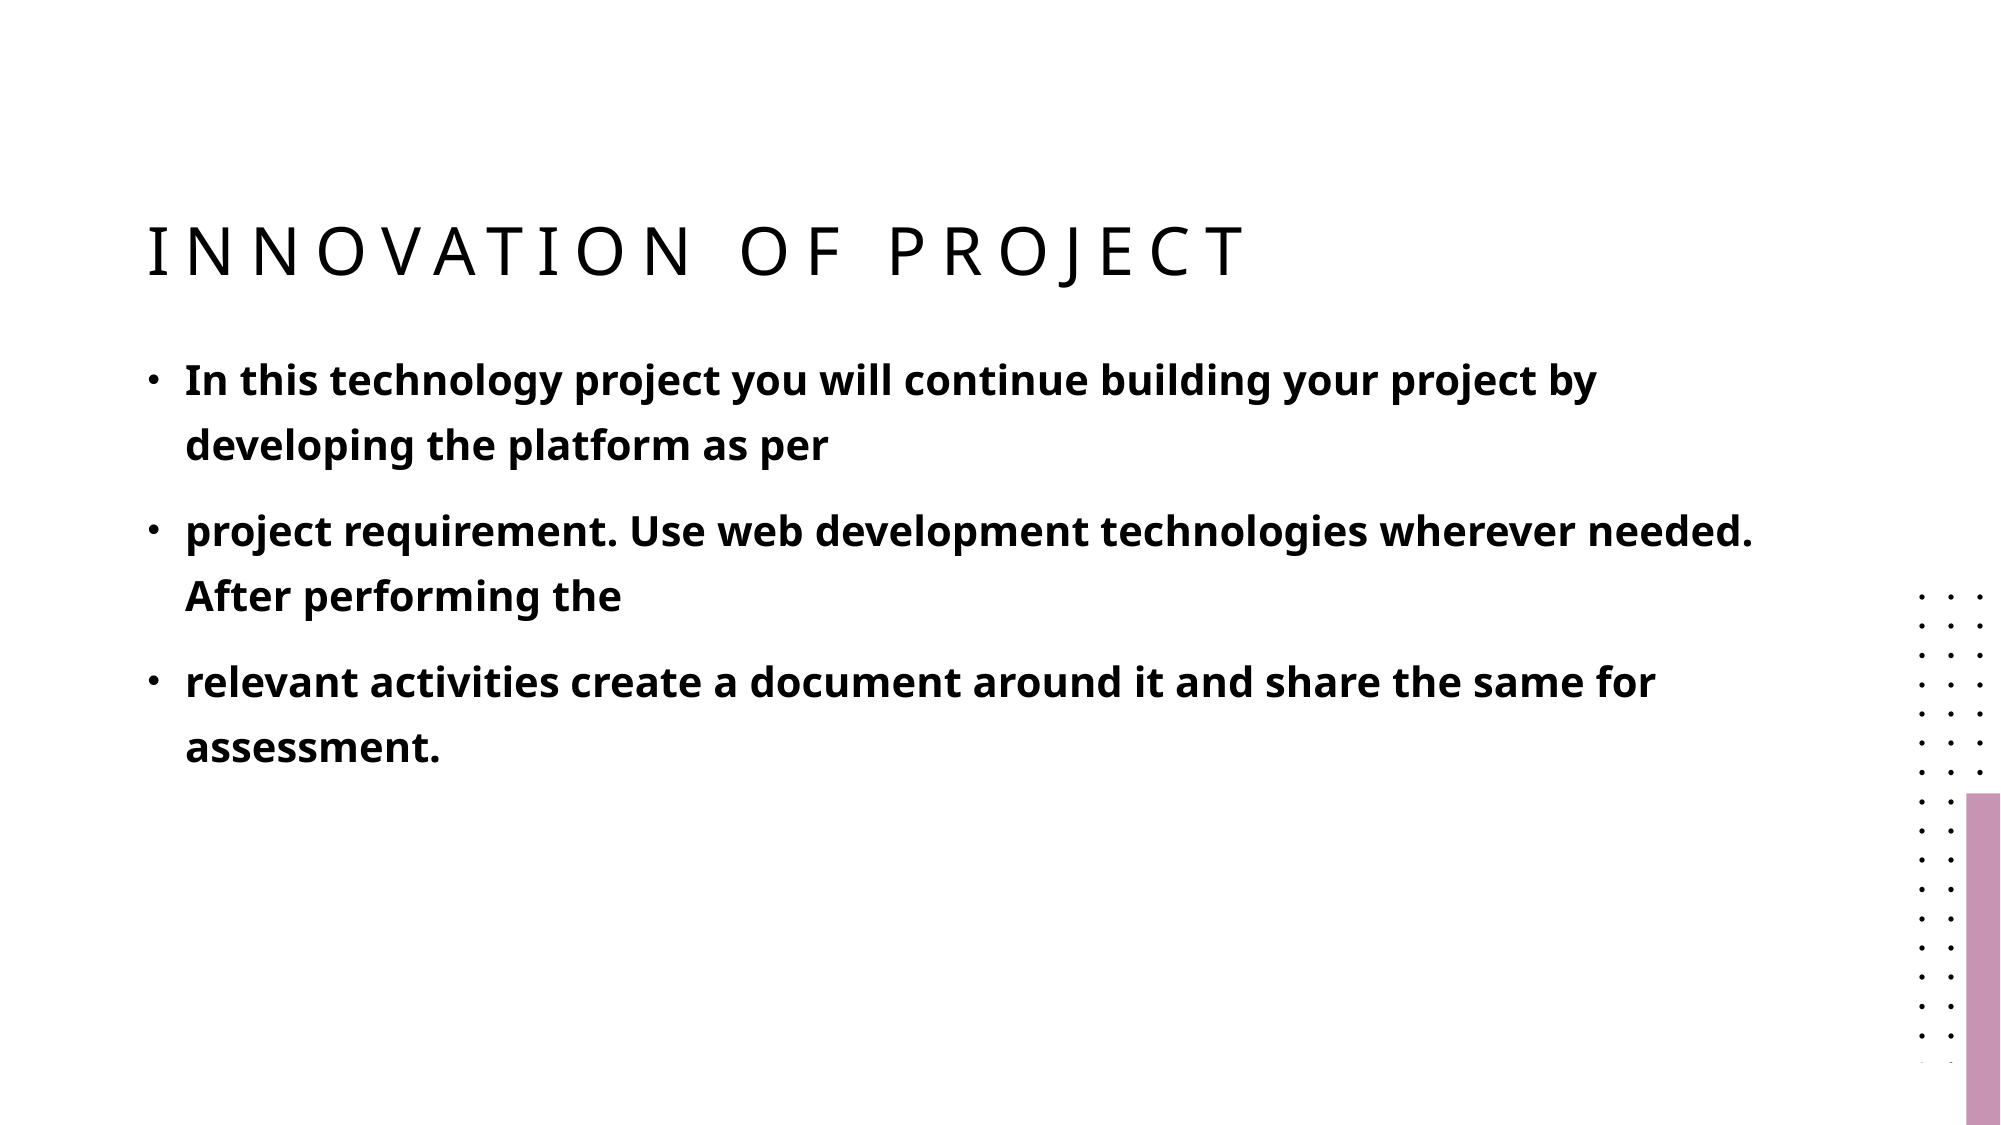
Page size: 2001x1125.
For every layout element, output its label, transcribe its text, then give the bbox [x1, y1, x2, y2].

picture [1907, 582, 1994, 1064]
title Innovation of project [132, 59, 1832, 296]
list In this technology project you will continue building your project by developing the platform as per project requirement. Use web development technologies wherever needed. After performing the relevant activities create a document around it and share the same for assessment. [132, 331, 1832, 1007]
